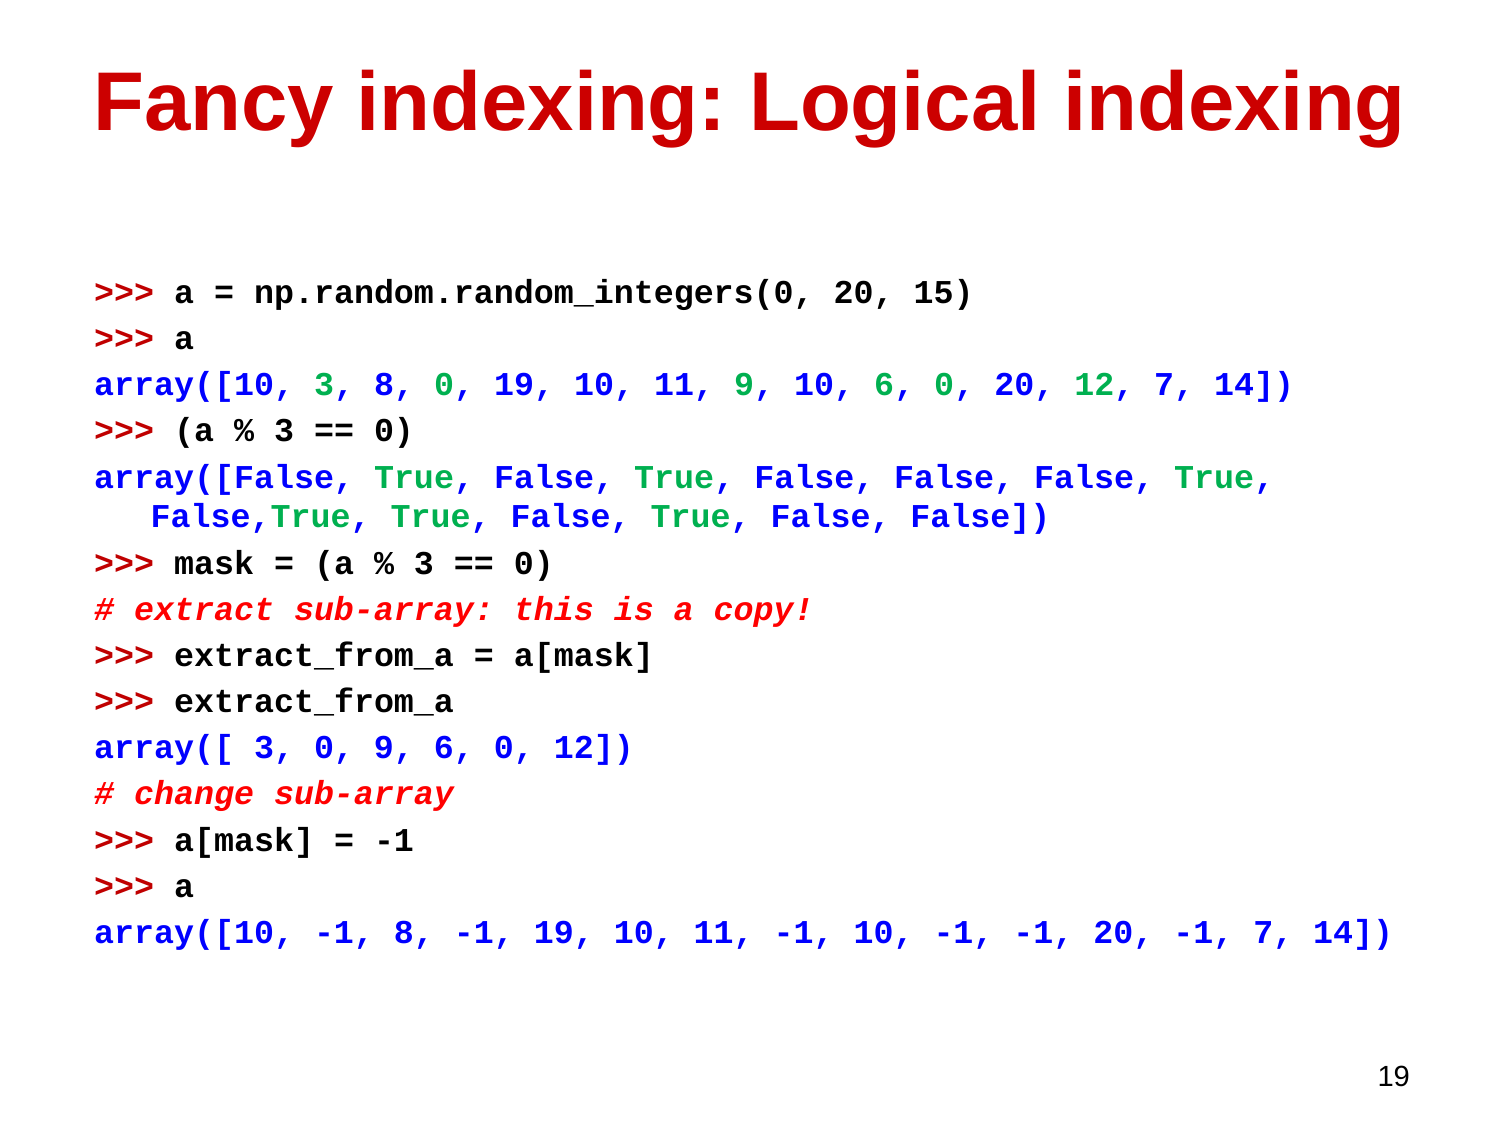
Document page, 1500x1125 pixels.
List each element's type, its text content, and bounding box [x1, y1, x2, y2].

list >>> a = np.random.random_integers(0, 20, 15) >>> a array([10, 3, 8, 0, 19, 10, 11, 9, 10, 6, 0, 20, 12, 7, 14]) >>> (a % 3 == 0) array([False, True, False, True, False, False, False, True, False,True, True, False, True, False, False]) >>> mask = (a % 3 == 0) # extract sub-array: this is a copy! >>> extract_from_a = a[mask] >>> extract_from_a array([ 3, 0, 9, 6, 0, 12]) # change sub-array >>> a[mask] = -1 >>> a array([10, -1, 8, -1, 19, 10, 11, -1, 10, -1, -1, 20, -1, 7, 14]) [78, 262, 1430, 1013]
slide_number 19 [1074, 1049, 1426, 1088]
title Fancy indexing: Logical indexing [74, 44, 1426, 150]
